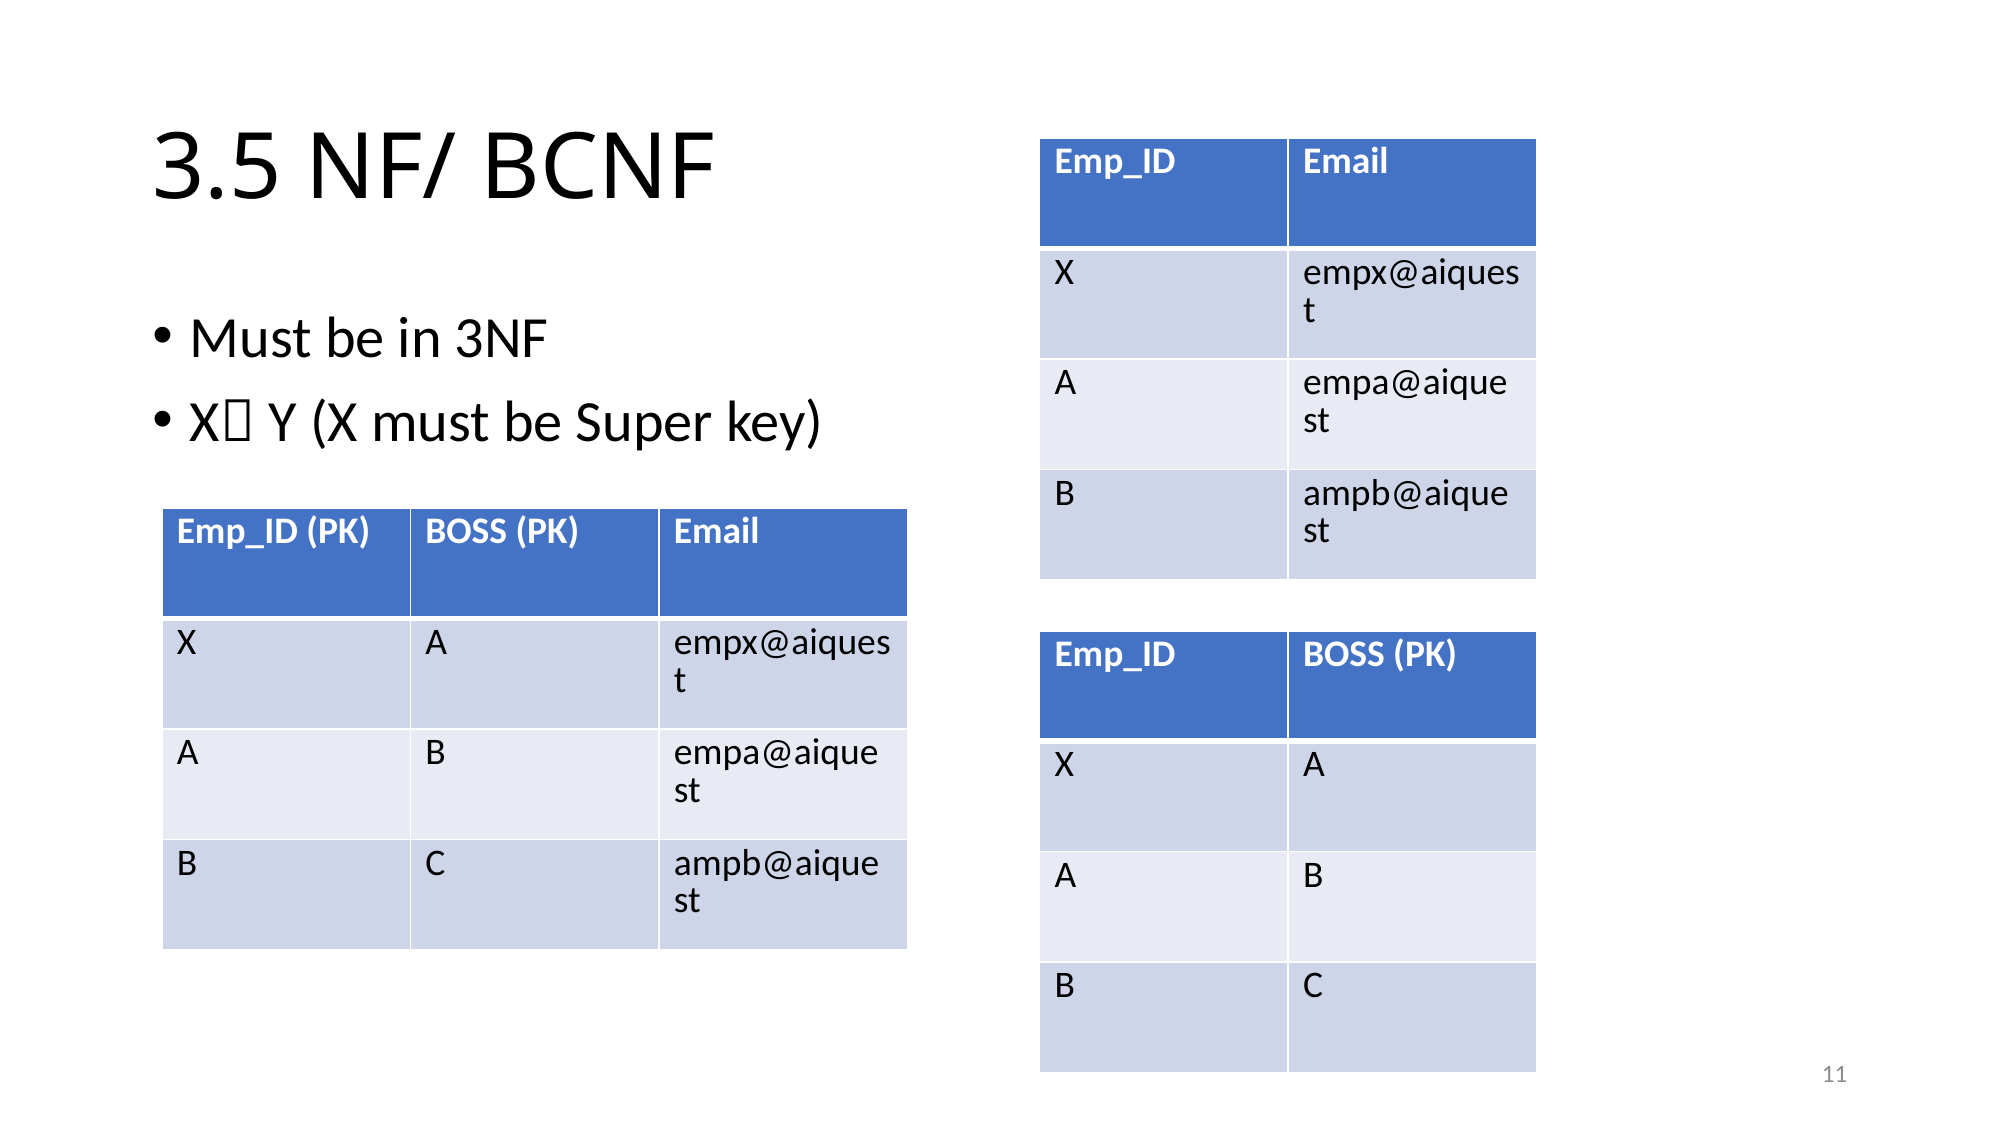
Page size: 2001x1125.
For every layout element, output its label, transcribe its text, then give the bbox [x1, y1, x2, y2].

table_cell ampb@aiquest [660, 840, 907, 949]
table_cell B [1040, 470, 1287, 579]
table_header BOSS (PK) [411, 509, 658, 616]
table_cell empa@aiquest [1289, 360, 1536, 469]
table_cell C [411, 840, 658, 949]
table_cell B [1289, 852, 1536, 961]
table_cell B [1040, 963, 1287, 1072]
table_cell X [163, 621, 410, 728]
table_cell A [411, 621, 658, 728]
table_cell empx@aiquest [1289, 251, 1536, 358]
table_header BOSS (PK) [1289, 632, 1536, 738]
table_cell B [163, 840, 410, 949]
table_cell X [1040, 744, 1287, 851]
table_header Emp_ID (PK) [163, 509, 410, 616]
slide_number 11 [1412, 1042, 1863, 1103]
table_cell A [163, 730, 410, 839]
table_cell C [1289, 963, 1536, 1072]
table_cell empa@aiquest [660, 730, 907, 839]
table_cell A [1040, 360, 1287, 469]
list Must be in 3NF X Y (X must be Super key) [137, 299, 1863, 1014]
table_cell B [411, 730, 658, 839]
title 3.5 NF/ BCNF [137, 59, 1863, 278]
table_header Emp_ID [1040, 139, 1287, 246]
table_header Email [660, 509, 907, 616]
table_cell ampb@aiquest [1289, 470, 1536, 579]
table_cell empx@aiquest [660, 621, 907, 728]
table_cell X [1040, 251, 1287, 358]
table_cell A [1289, 744, 1536, 851]
table_cell A [1040, 852, 1287, 961]
table_header Email [1289, 139, 1536, 246]
table_header Emp_ID [1040, 632, 1287, 738]
